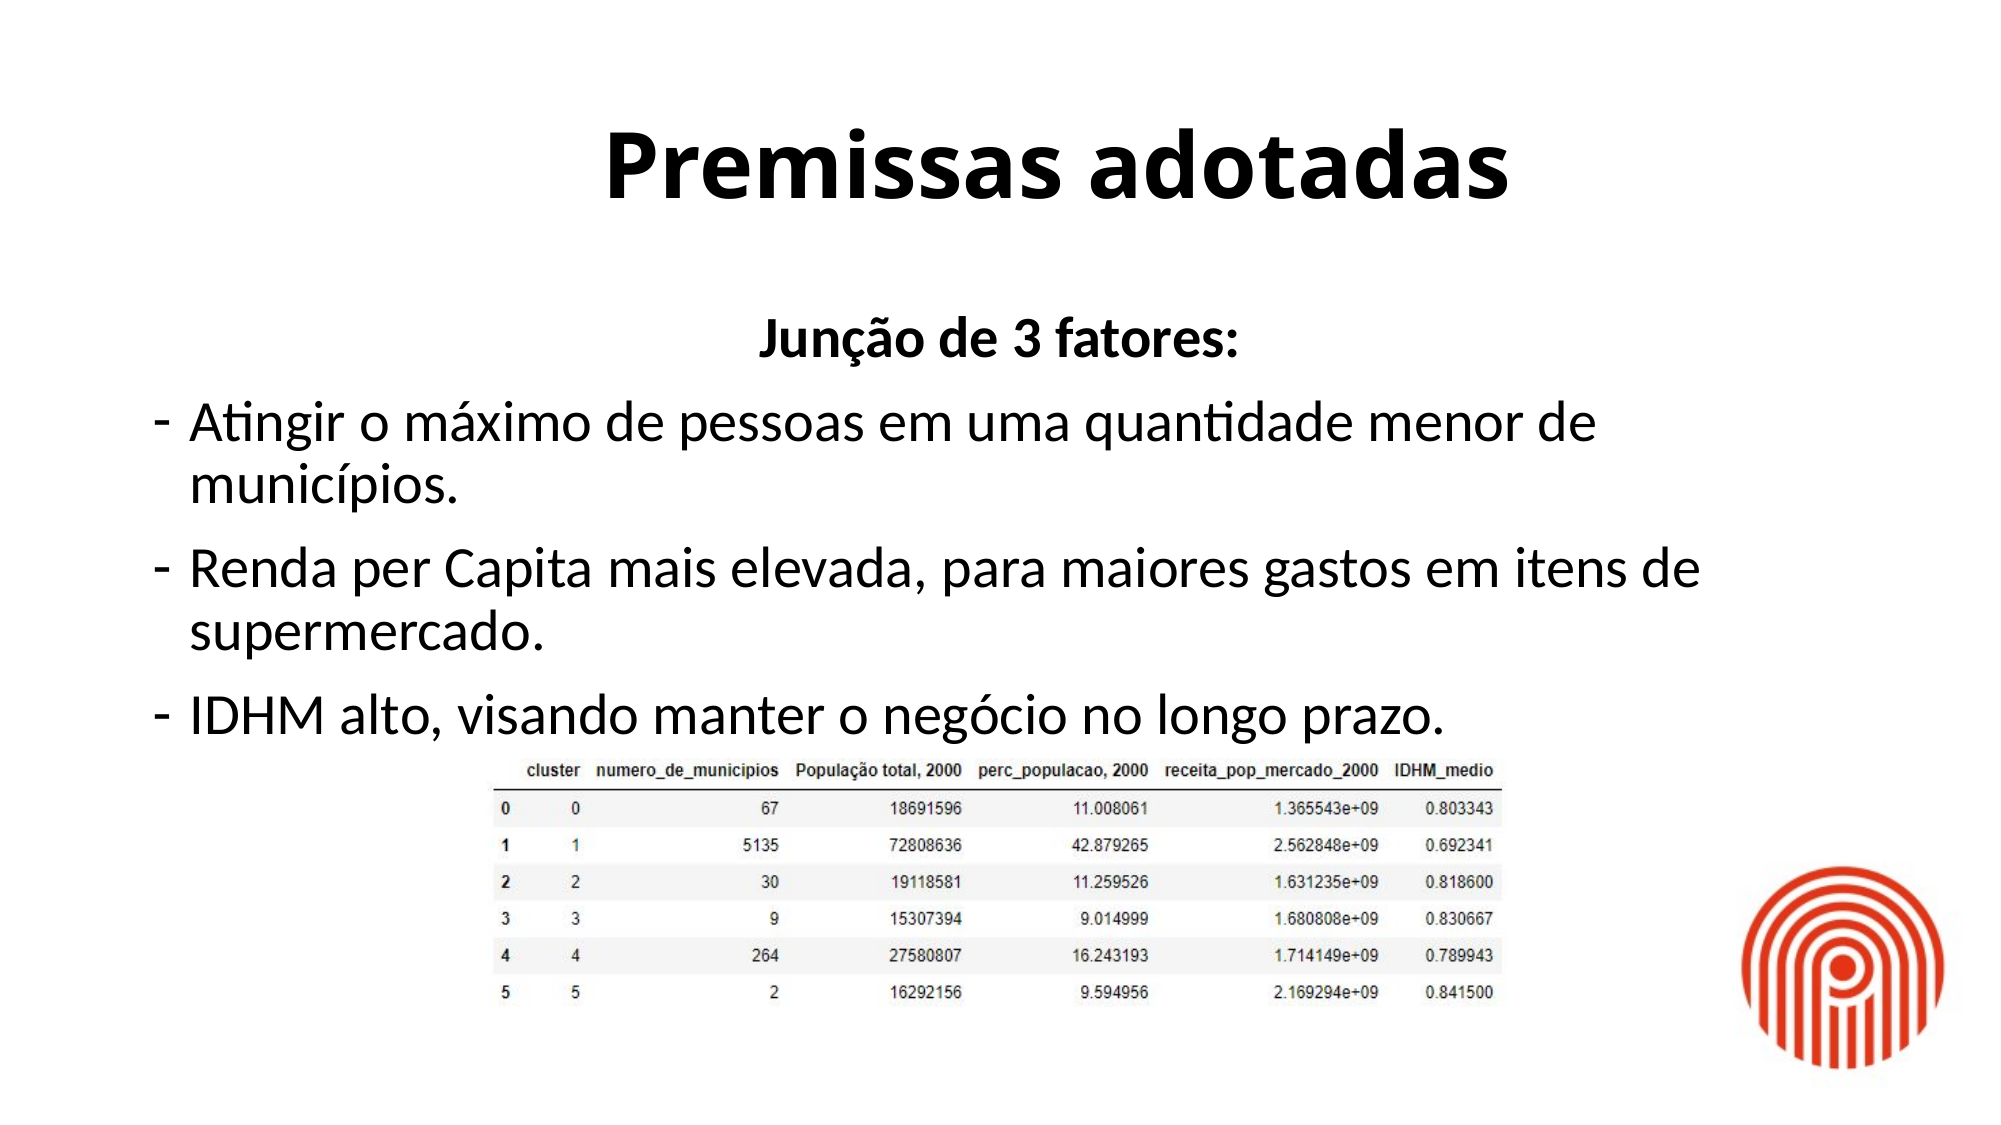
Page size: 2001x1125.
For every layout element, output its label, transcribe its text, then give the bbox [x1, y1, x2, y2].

list Junção de 3 fatores: Atingir o máximo de pessoas em uma quantidade menor de municípios. Renda per Capita mais elevada, para maiores gastos em itens de supermercado. IDHM alto, visando manter o negócio no longo prazo. [137, 299, 1863, 1014]
picture [487, 758, 1513, 1014]
picture [1687, 812, 2000, 1125]
title Premissas adotadas [137, 59, 1863, 278]
